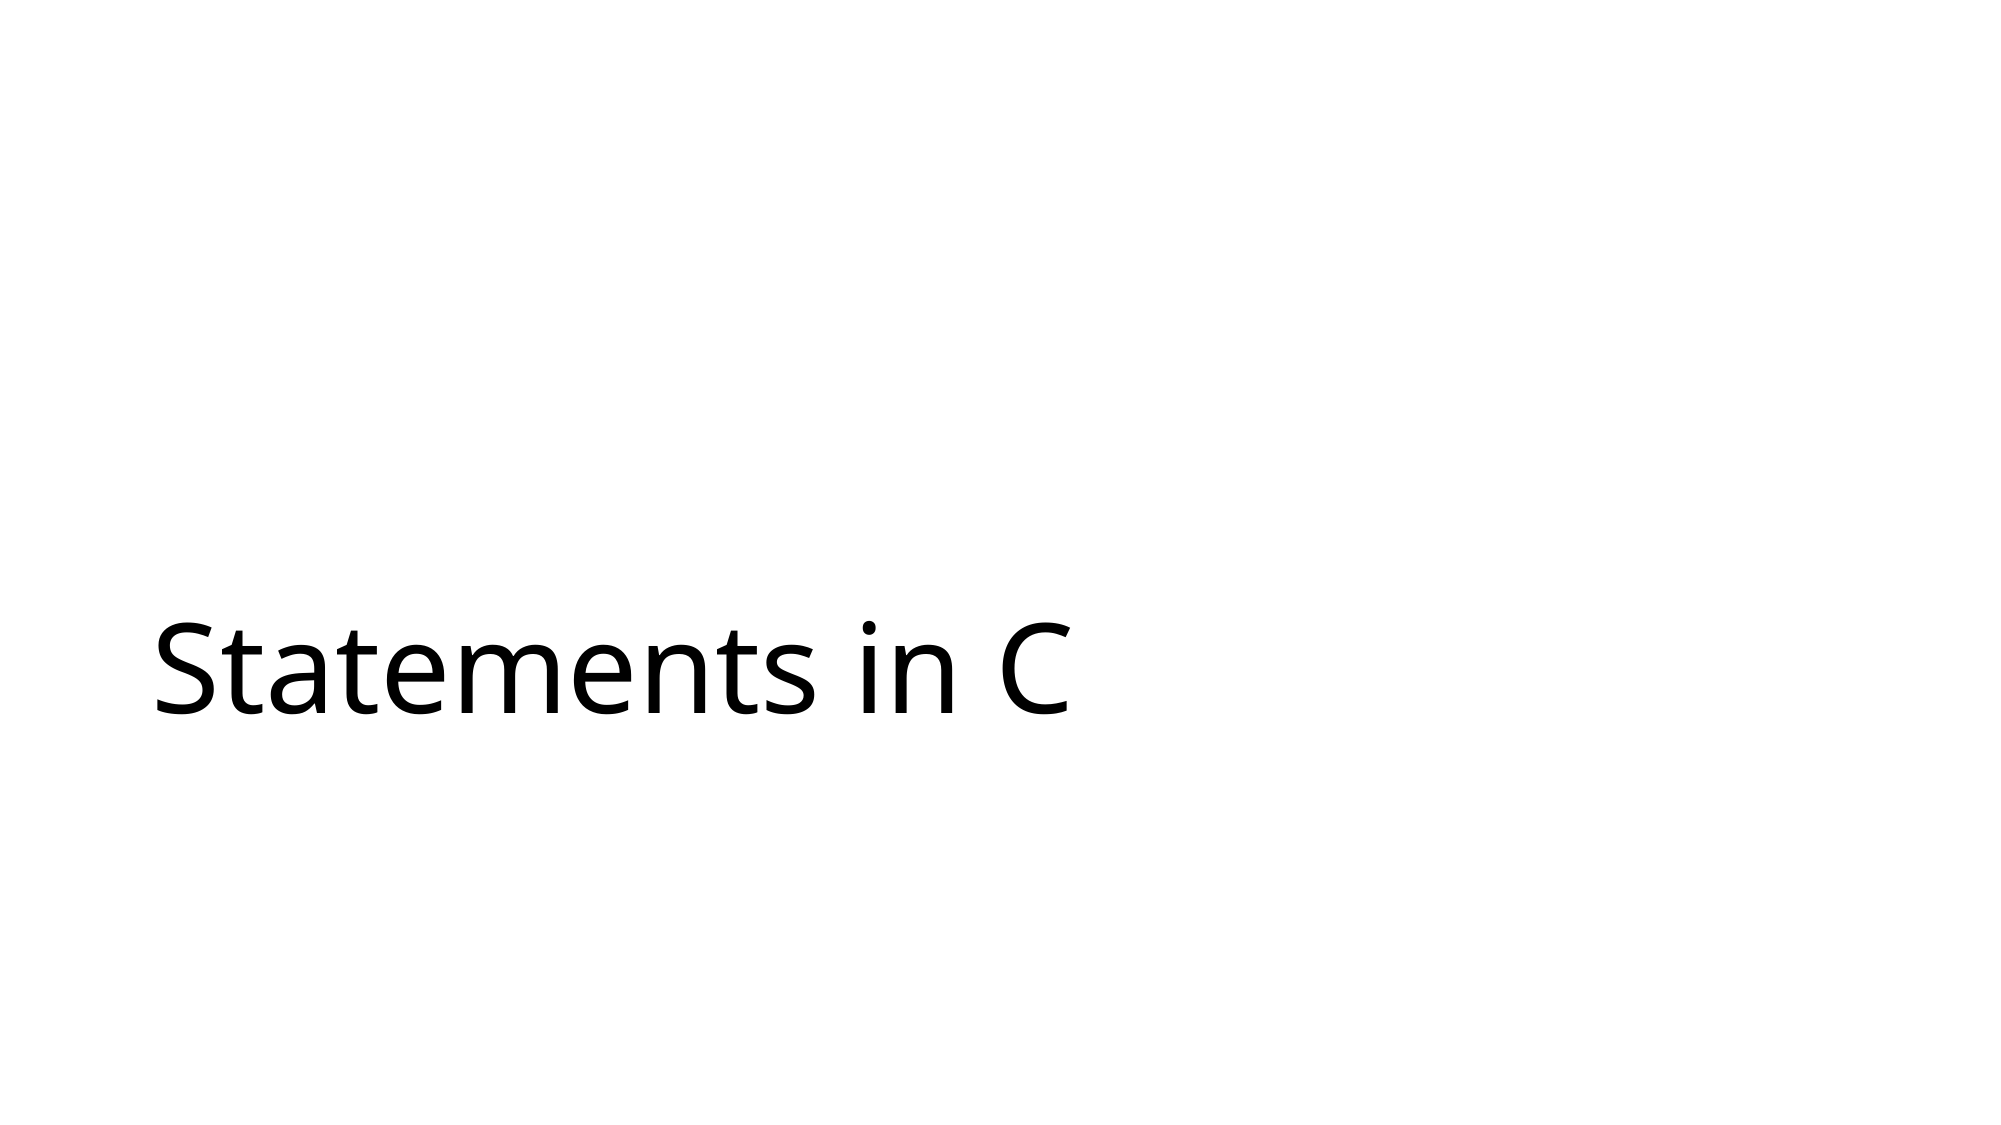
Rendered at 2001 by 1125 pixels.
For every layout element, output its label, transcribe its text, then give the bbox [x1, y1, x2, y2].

title Statements in C [136, 280, 1862, 749]
